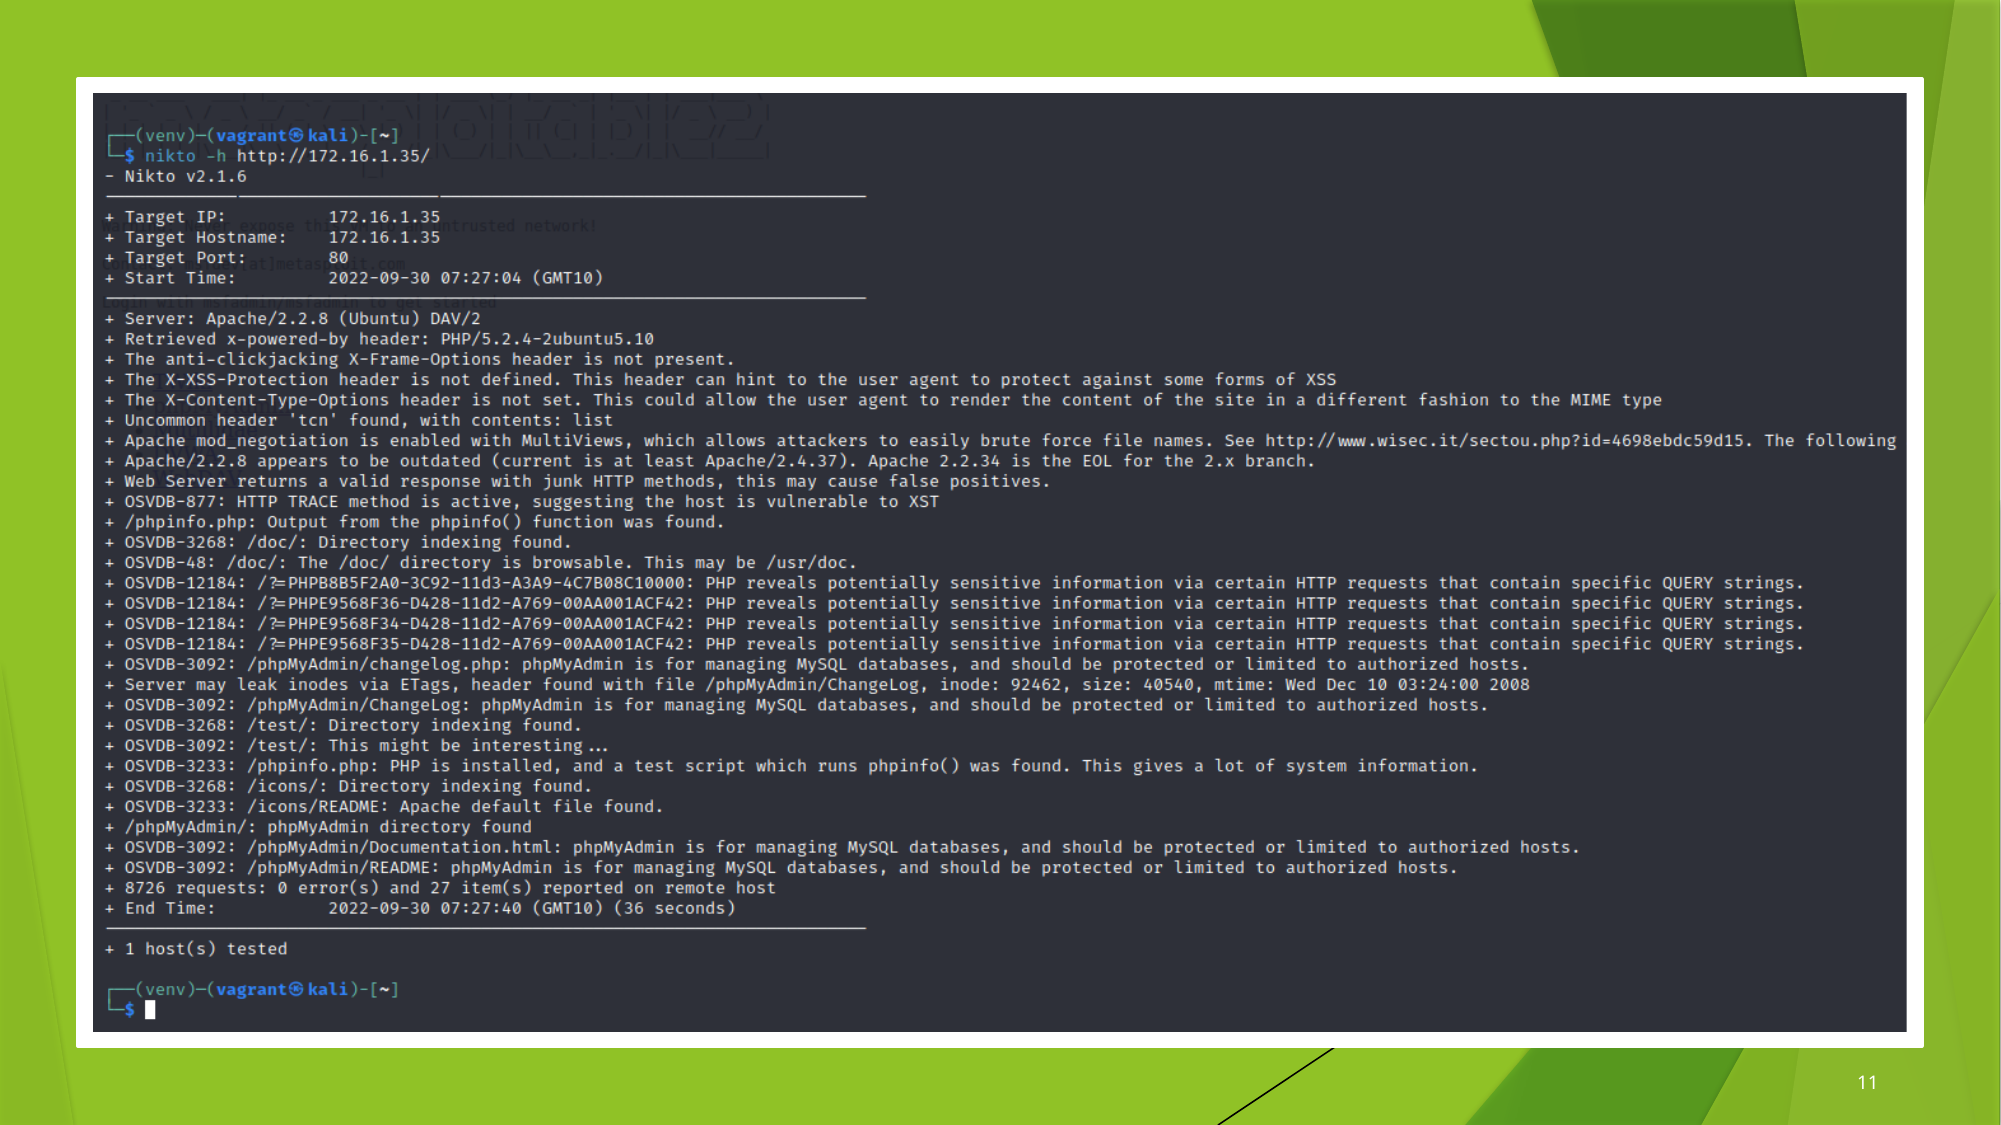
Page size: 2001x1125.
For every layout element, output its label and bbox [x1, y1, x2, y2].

picture [92, 93, 1908, 1032]
text_box [0, 0, 2000, 1125]
